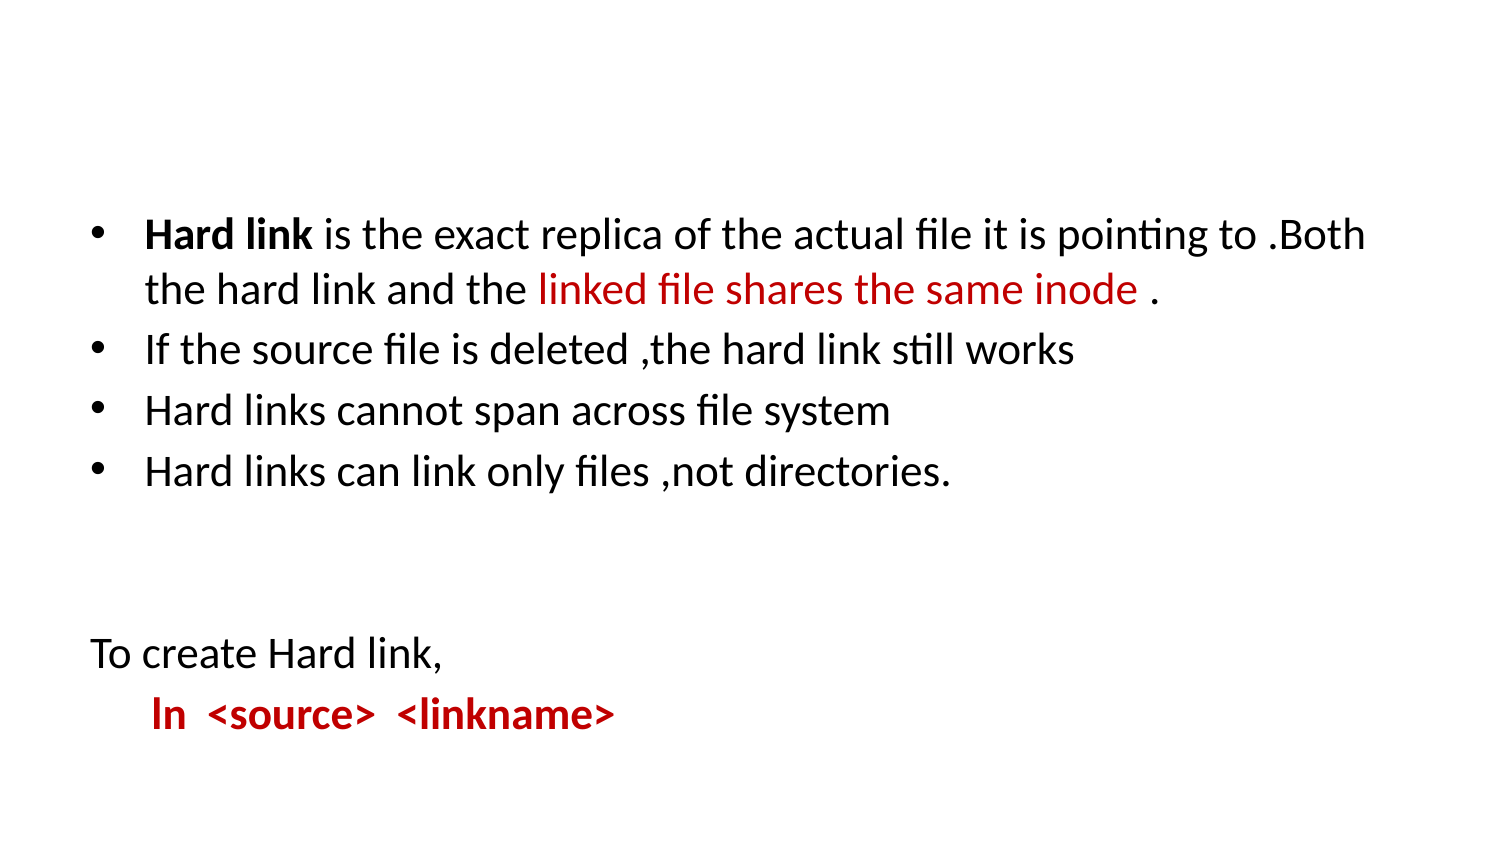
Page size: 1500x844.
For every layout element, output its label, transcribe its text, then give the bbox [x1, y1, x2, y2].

list Hard link is the exact replica of the actual file it is pointing to .Both the hard link and the linked file shares the same inode . If the source file is deleted ,the hard link still works Hard links cannot span across file system Hard links can link only files ,not directories. To create Hard link, ln <source> <linkname> [75, 196, 1425, 754]
